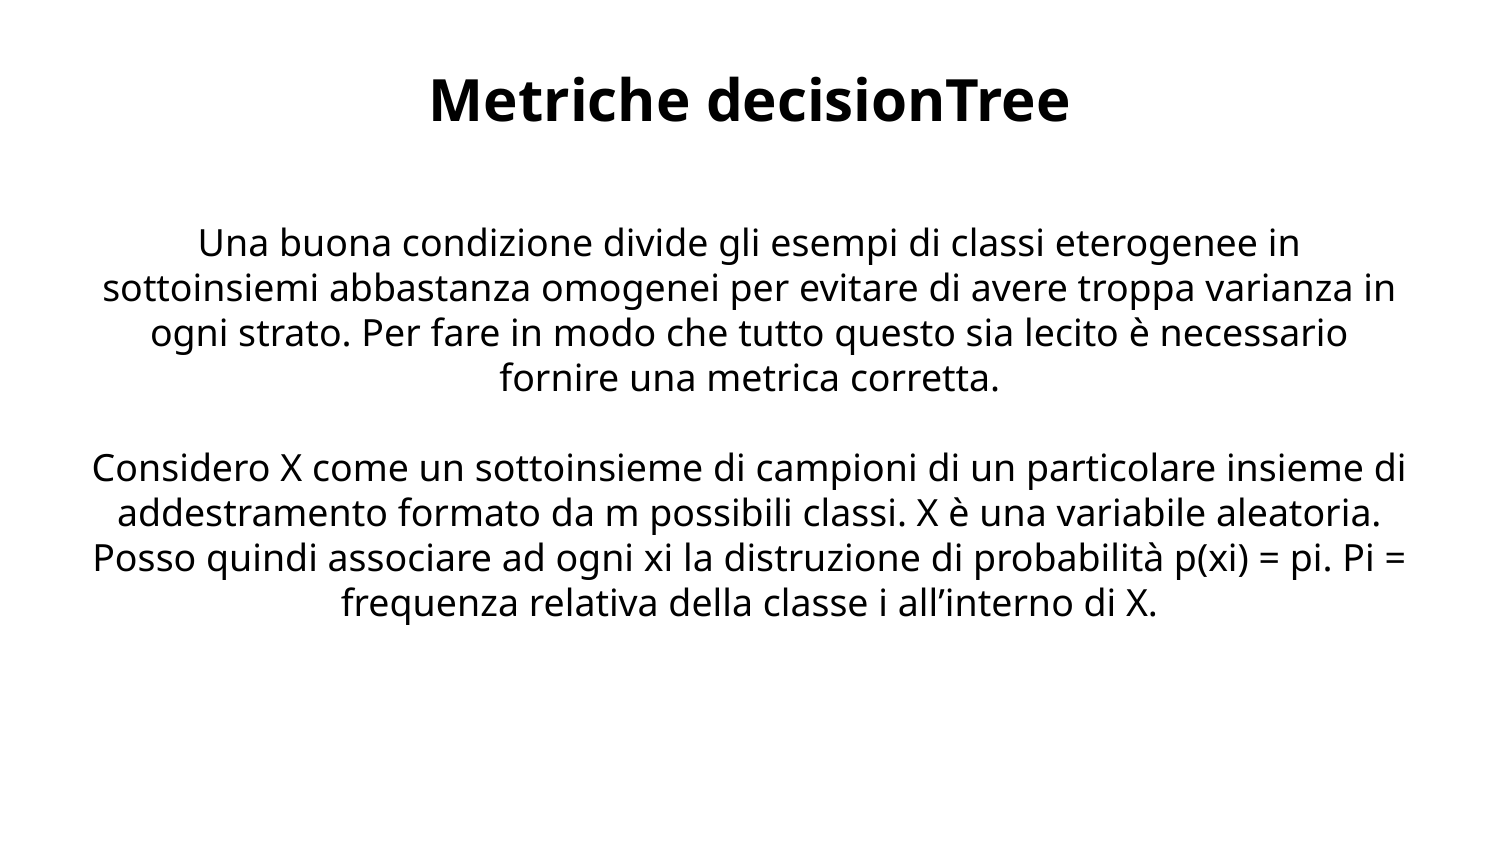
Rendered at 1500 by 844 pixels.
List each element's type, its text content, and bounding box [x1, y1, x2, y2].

text_box Una buona condizione divide gli esempi di classi eterogenee in sottoinsiemi abbastanza omogenei per evitare di avere troppa varianza in ogni strato. Per fare in modo che tutto questo sia lecito è necessario fornire una metrica corretta. Considero X come un sottoinsieme di campioni di un particolare insieme di addestramento formato da m possibili classi. X è una variabile aleatoria. Posso quindi associare ad ogni xi la distruzione di probabilità p(xi) = pi. Pi = frequenza relativa della classe i all’interno di X. [74, 242, 1425, 602]
title Metriche decisionTree [75, 67, 1425, 129]
